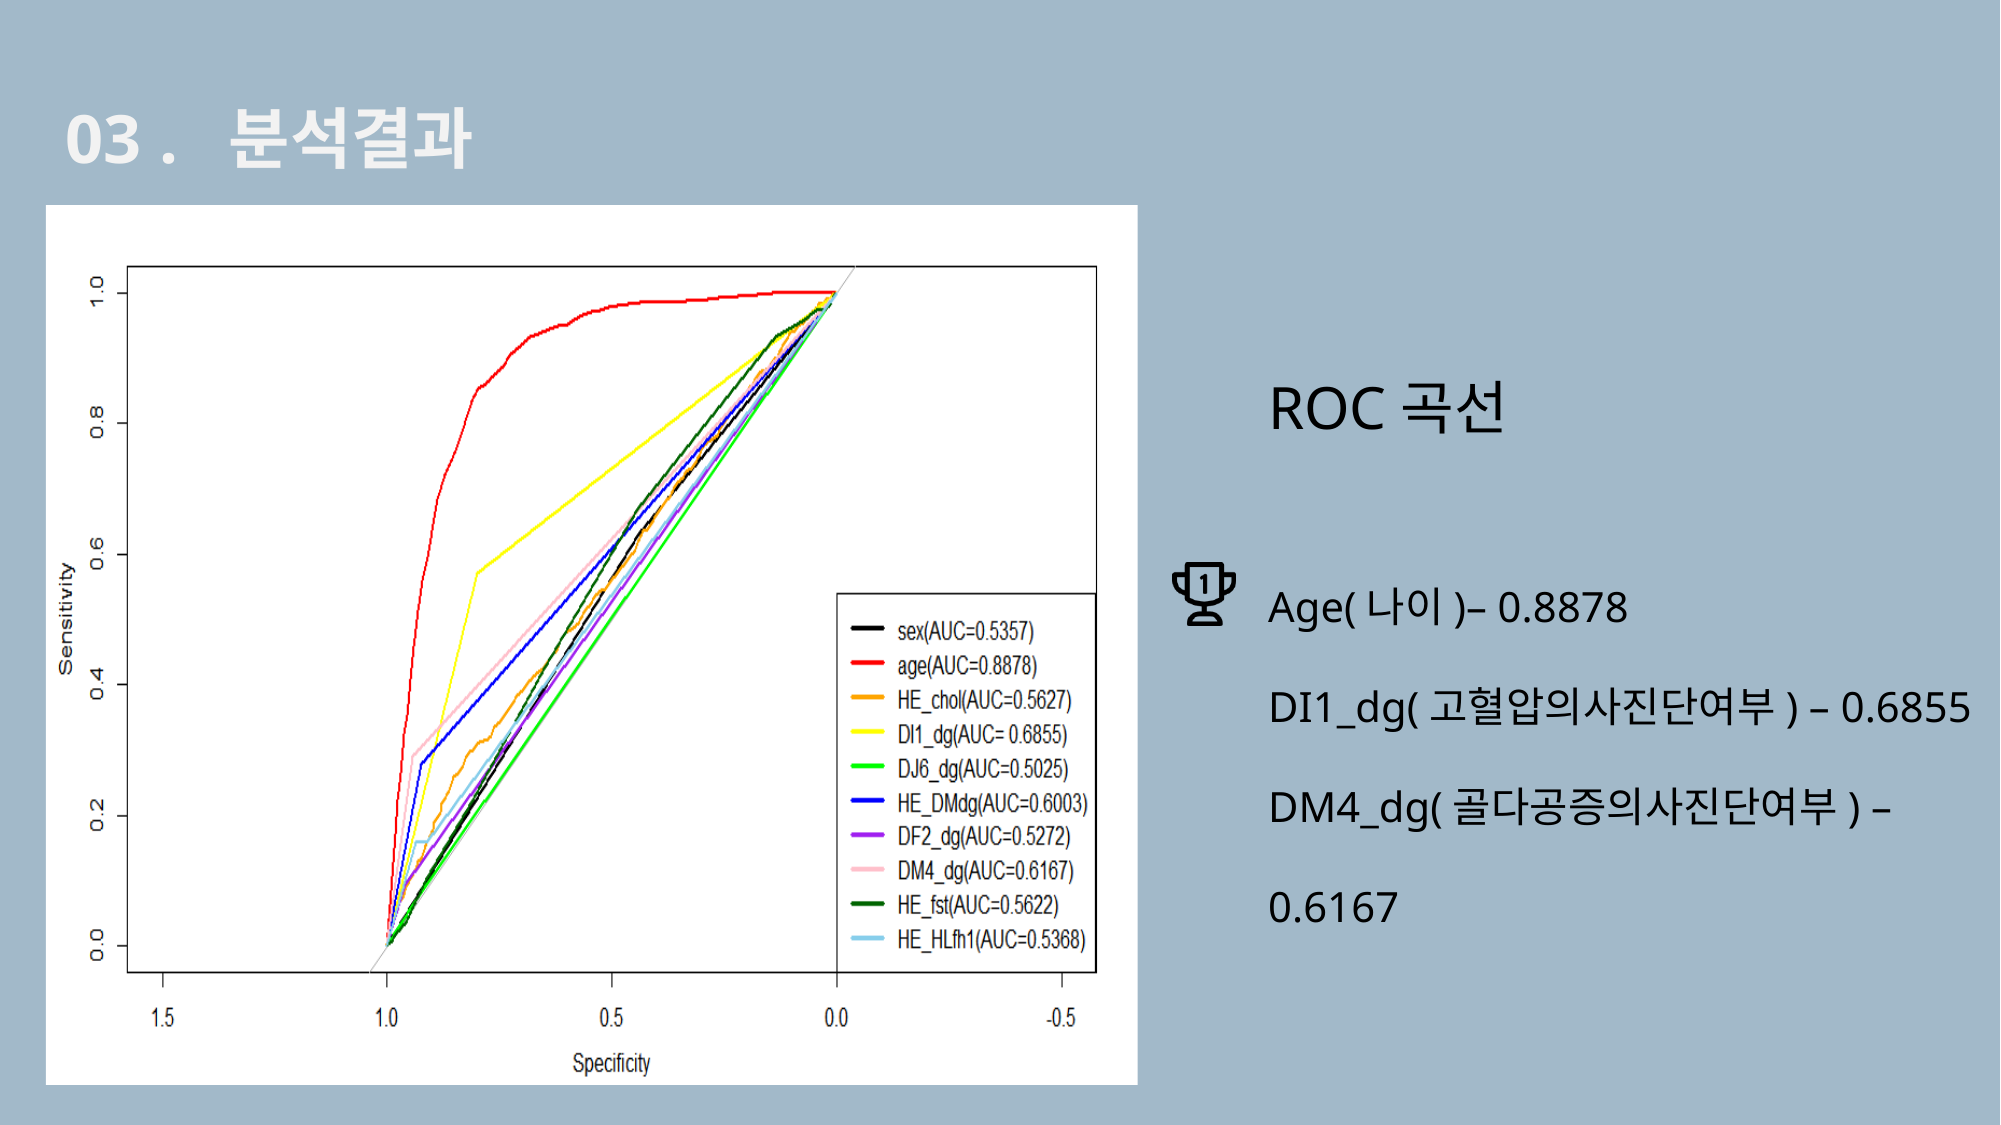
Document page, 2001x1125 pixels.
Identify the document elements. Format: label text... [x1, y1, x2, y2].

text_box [1172, 293, 2000, 832]
picture [45, 205, 1138, 1085]
text_box 03 . 분석결과 [0, 0, 592, 185]
